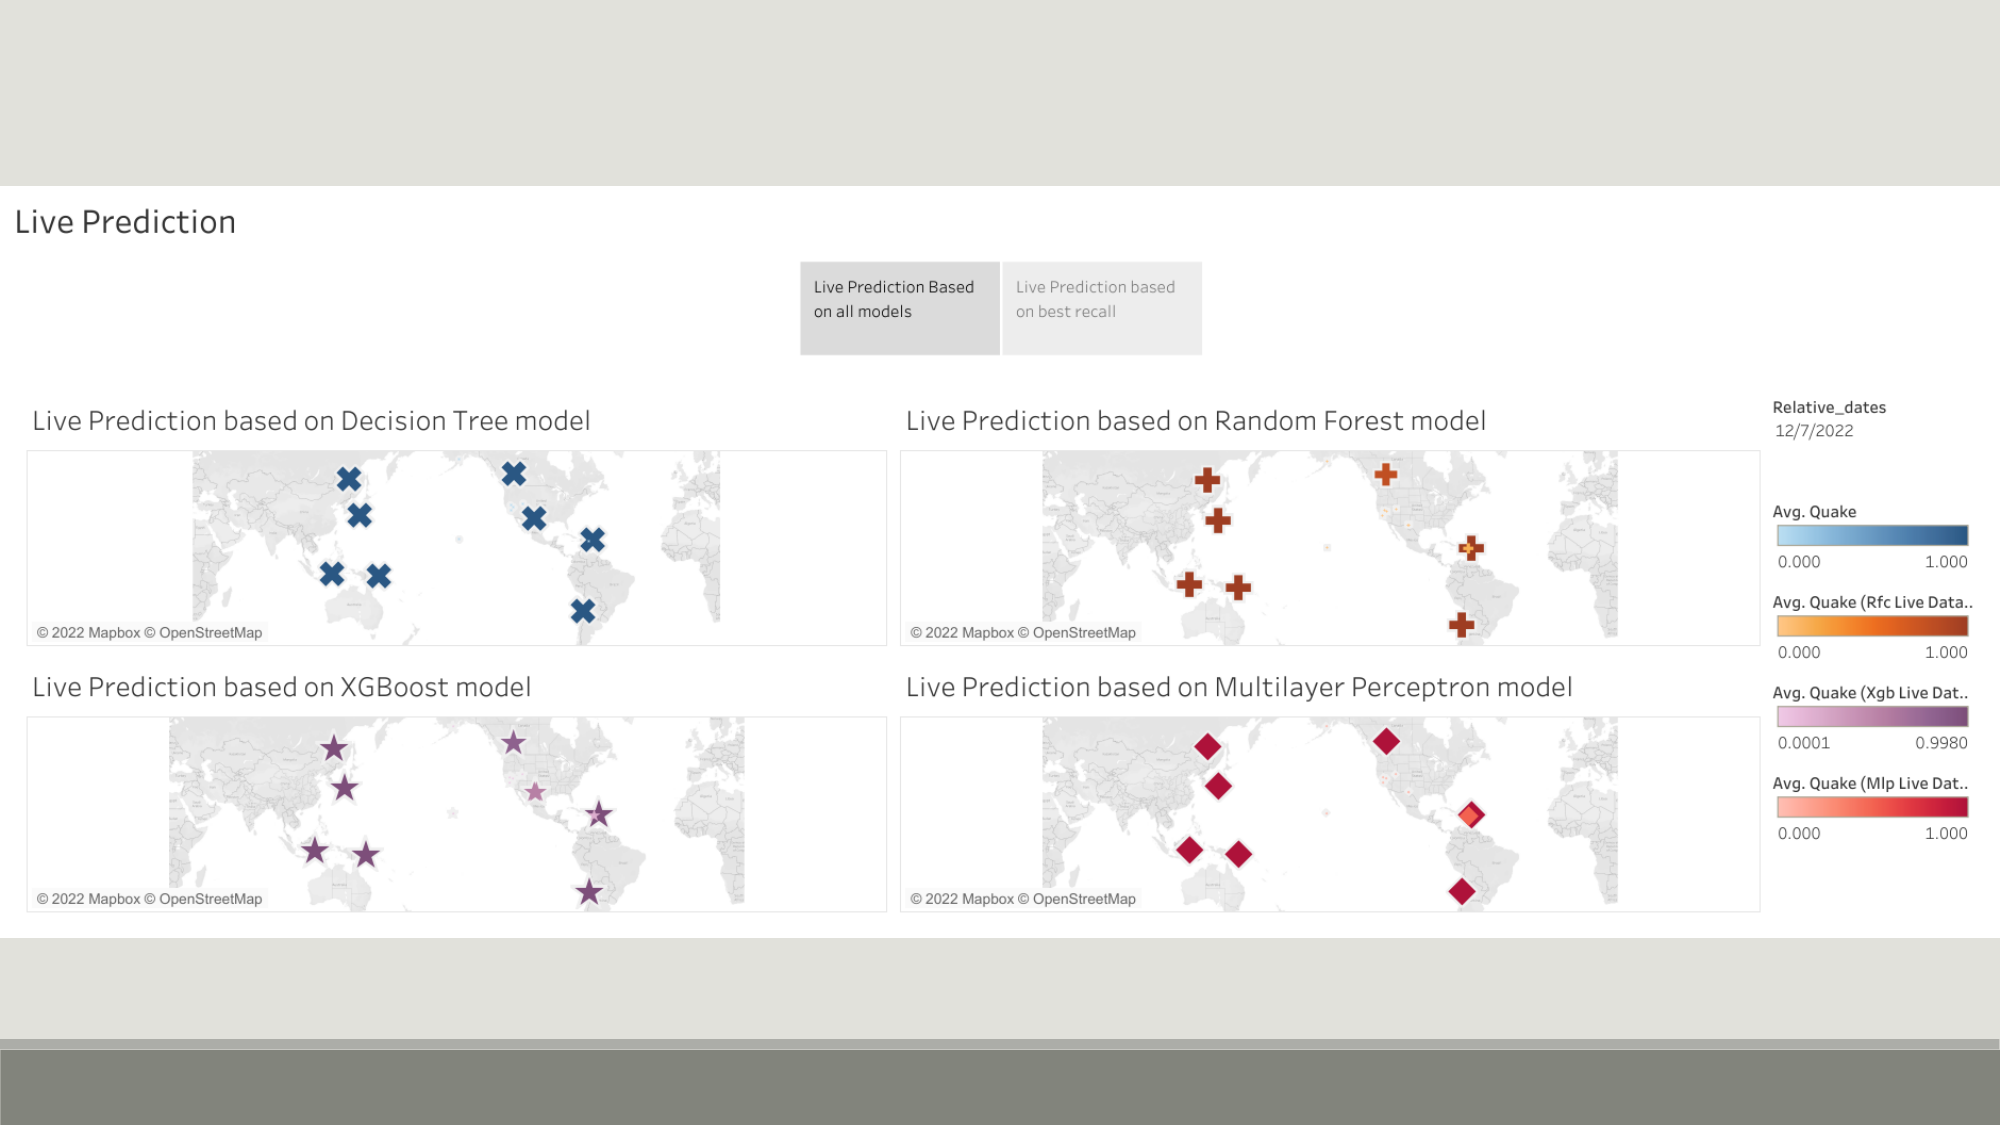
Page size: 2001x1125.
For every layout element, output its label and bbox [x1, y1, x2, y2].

picture [0, 186, 2000, 939]
